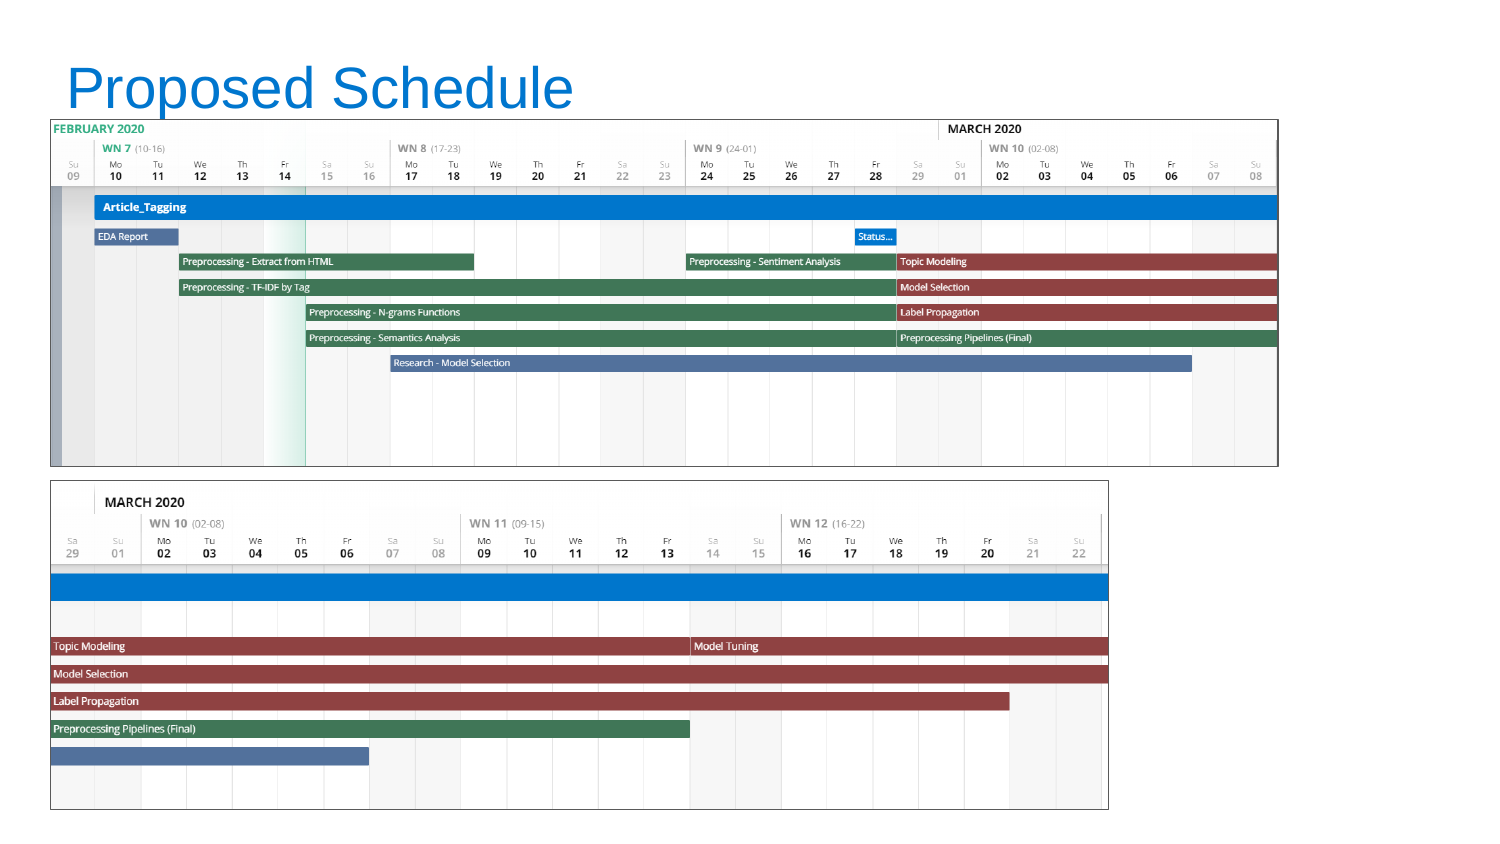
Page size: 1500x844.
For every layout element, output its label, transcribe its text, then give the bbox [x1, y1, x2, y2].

title Proposed Schedule [51, 24, 999, 118]
picture [50, 120, 1278, 467]
picture [50, 480, 1108, 810]
